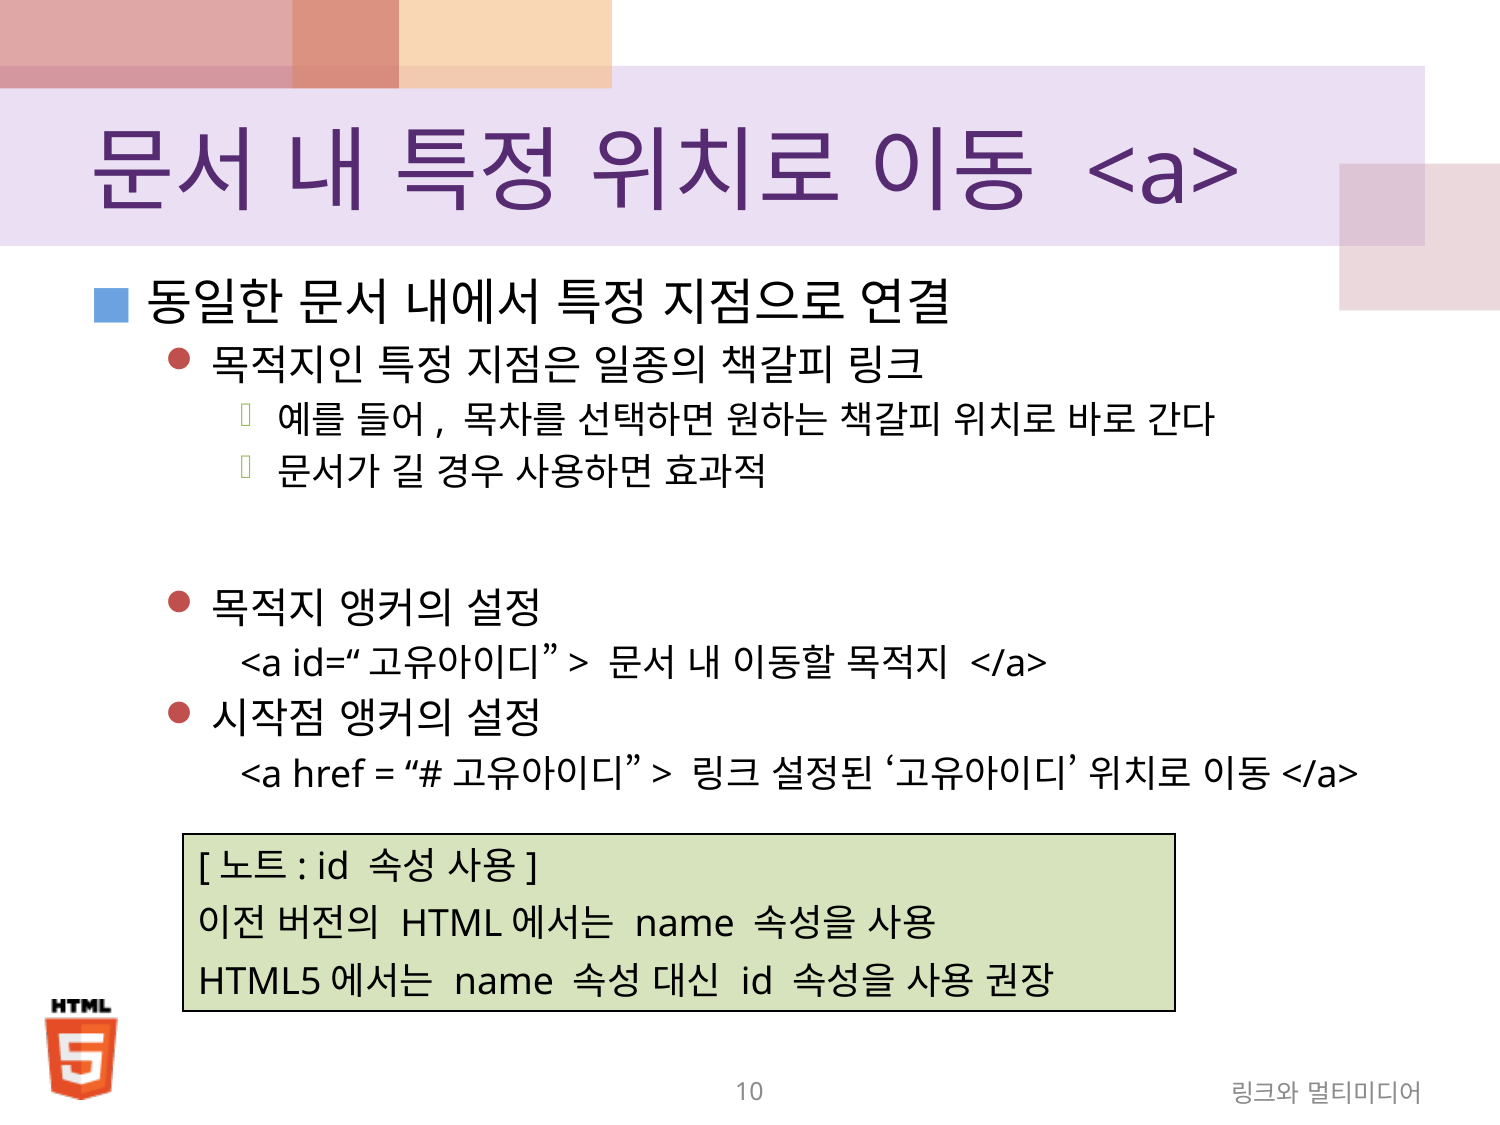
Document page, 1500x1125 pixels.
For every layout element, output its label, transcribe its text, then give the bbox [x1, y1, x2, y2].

picture [31, 999, 132, 1100]
slide_number 10 [574, 1072, 925, 1113]
footer 링크와 멀티미디어 [963, 1072, 1438, 1113]
title 문서 내 특정 위치로 이동 <a> [75, 88, 1425, 246]
text_box [노트: id 속성 사용] 이전 버전의 HTML에서는 name 속성을 사용 HTML5에서는 name 속성 대신 id 속성을 사용 권장 [182, 834, 1176, 1012]
list 동일한 문서 내에서 특정 지점으로 연결 목적지인 특정 지점은 일종의 책갈피 링크 예를 들어, 목차를 선택하면 원하는 책갈피 위치로 바로 간다 문서가 길 경우 사용하면 효과적 목적지 앵커의 설정 <a id=“고유아이디”> 문서 내 이동할 목적지 </a> 시작점 앵커의 설정 <a href = “#고유아이디”> 링크 설정된 ‘고유아이디’ 위치로 이동</a> [75, 262, 1425, 1005]
